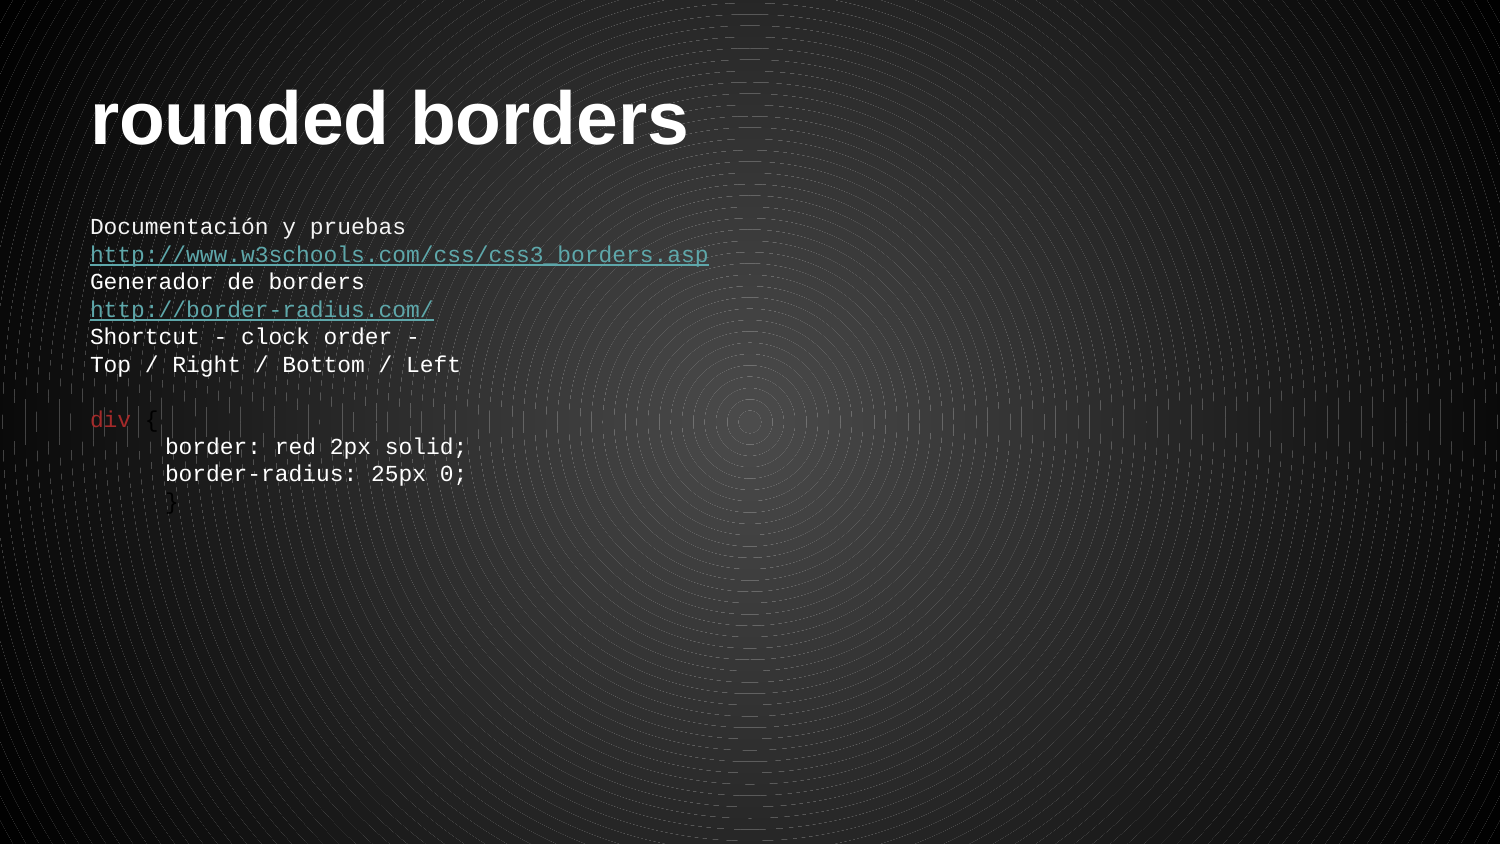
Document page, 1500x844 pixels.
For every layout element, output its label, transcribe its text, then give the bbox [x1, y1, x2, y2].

title rounded borders [75, 33, 1425, 175]
list Documentación y pruebas http://www.w3schools.com/css/css3_borders.asp Generador de borders http://border-radius.com/ Shortcut - clock order - Top / Right / Bottom / Left div { border: red 2px solid; border-radius: 25px 0; } [75, 196, 1425, 808]
